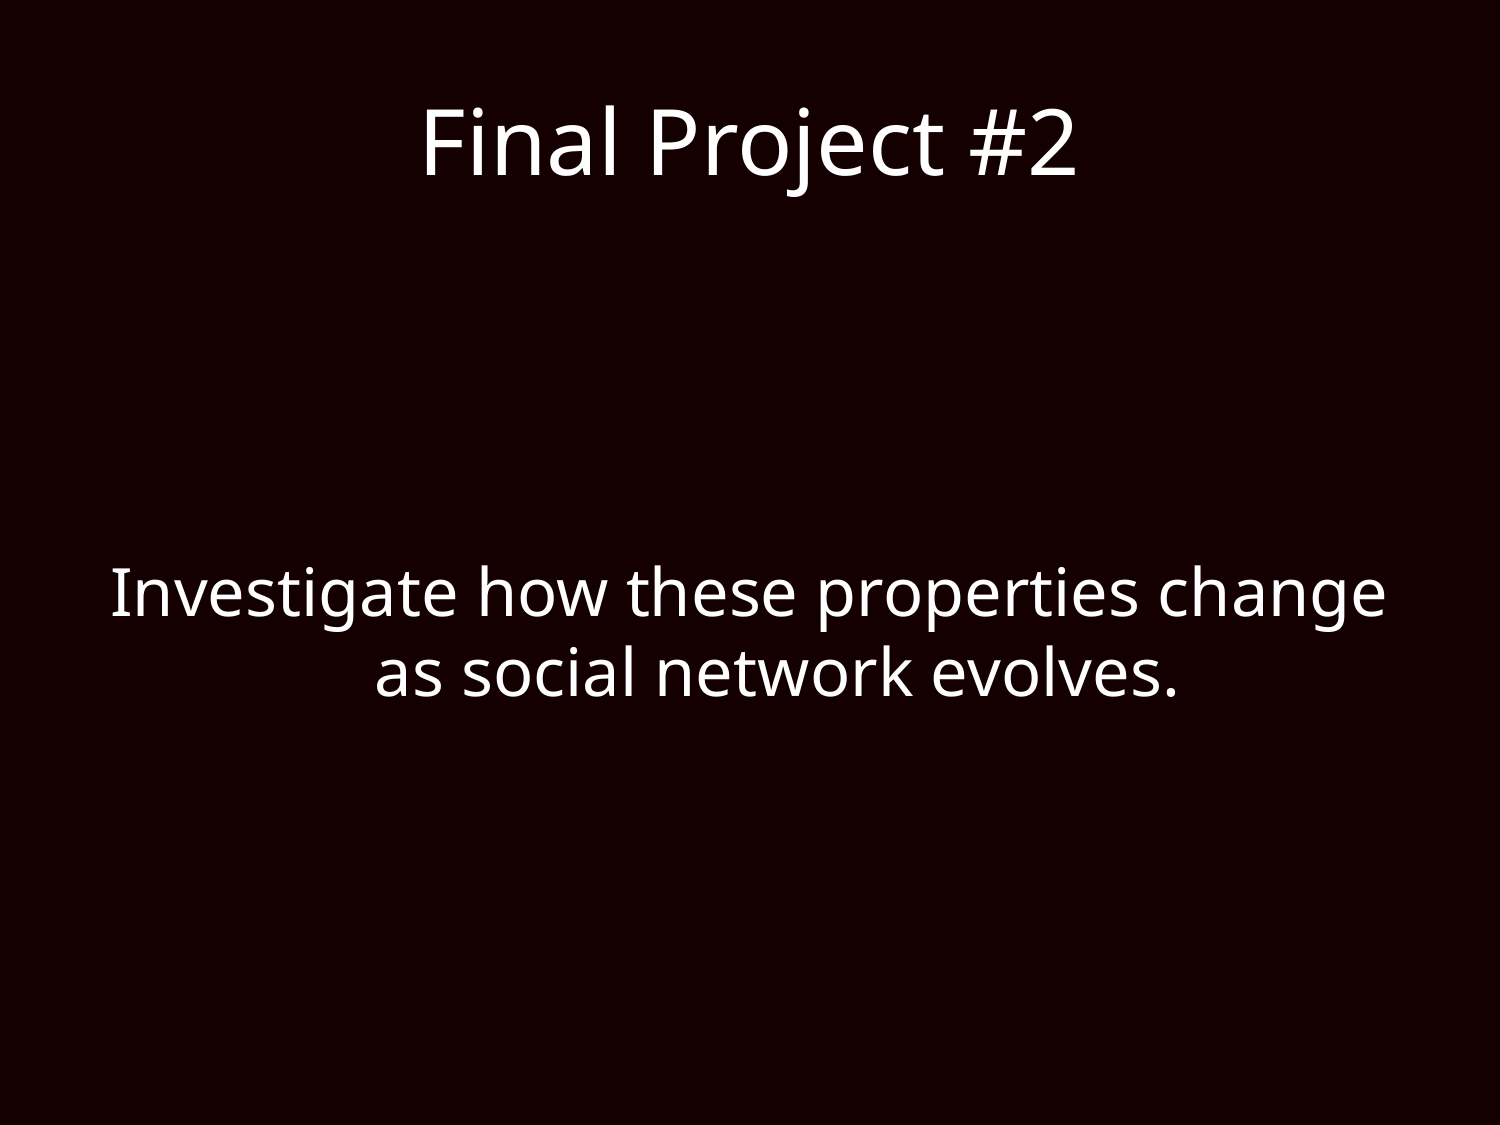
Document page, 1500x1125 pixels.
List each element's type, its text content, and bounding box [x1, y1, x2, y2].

title Final Project #2 [75, 45, 1425, 233]
list Investigate how these properties change as social network evolves. [75, 262, 1425, 1005]
